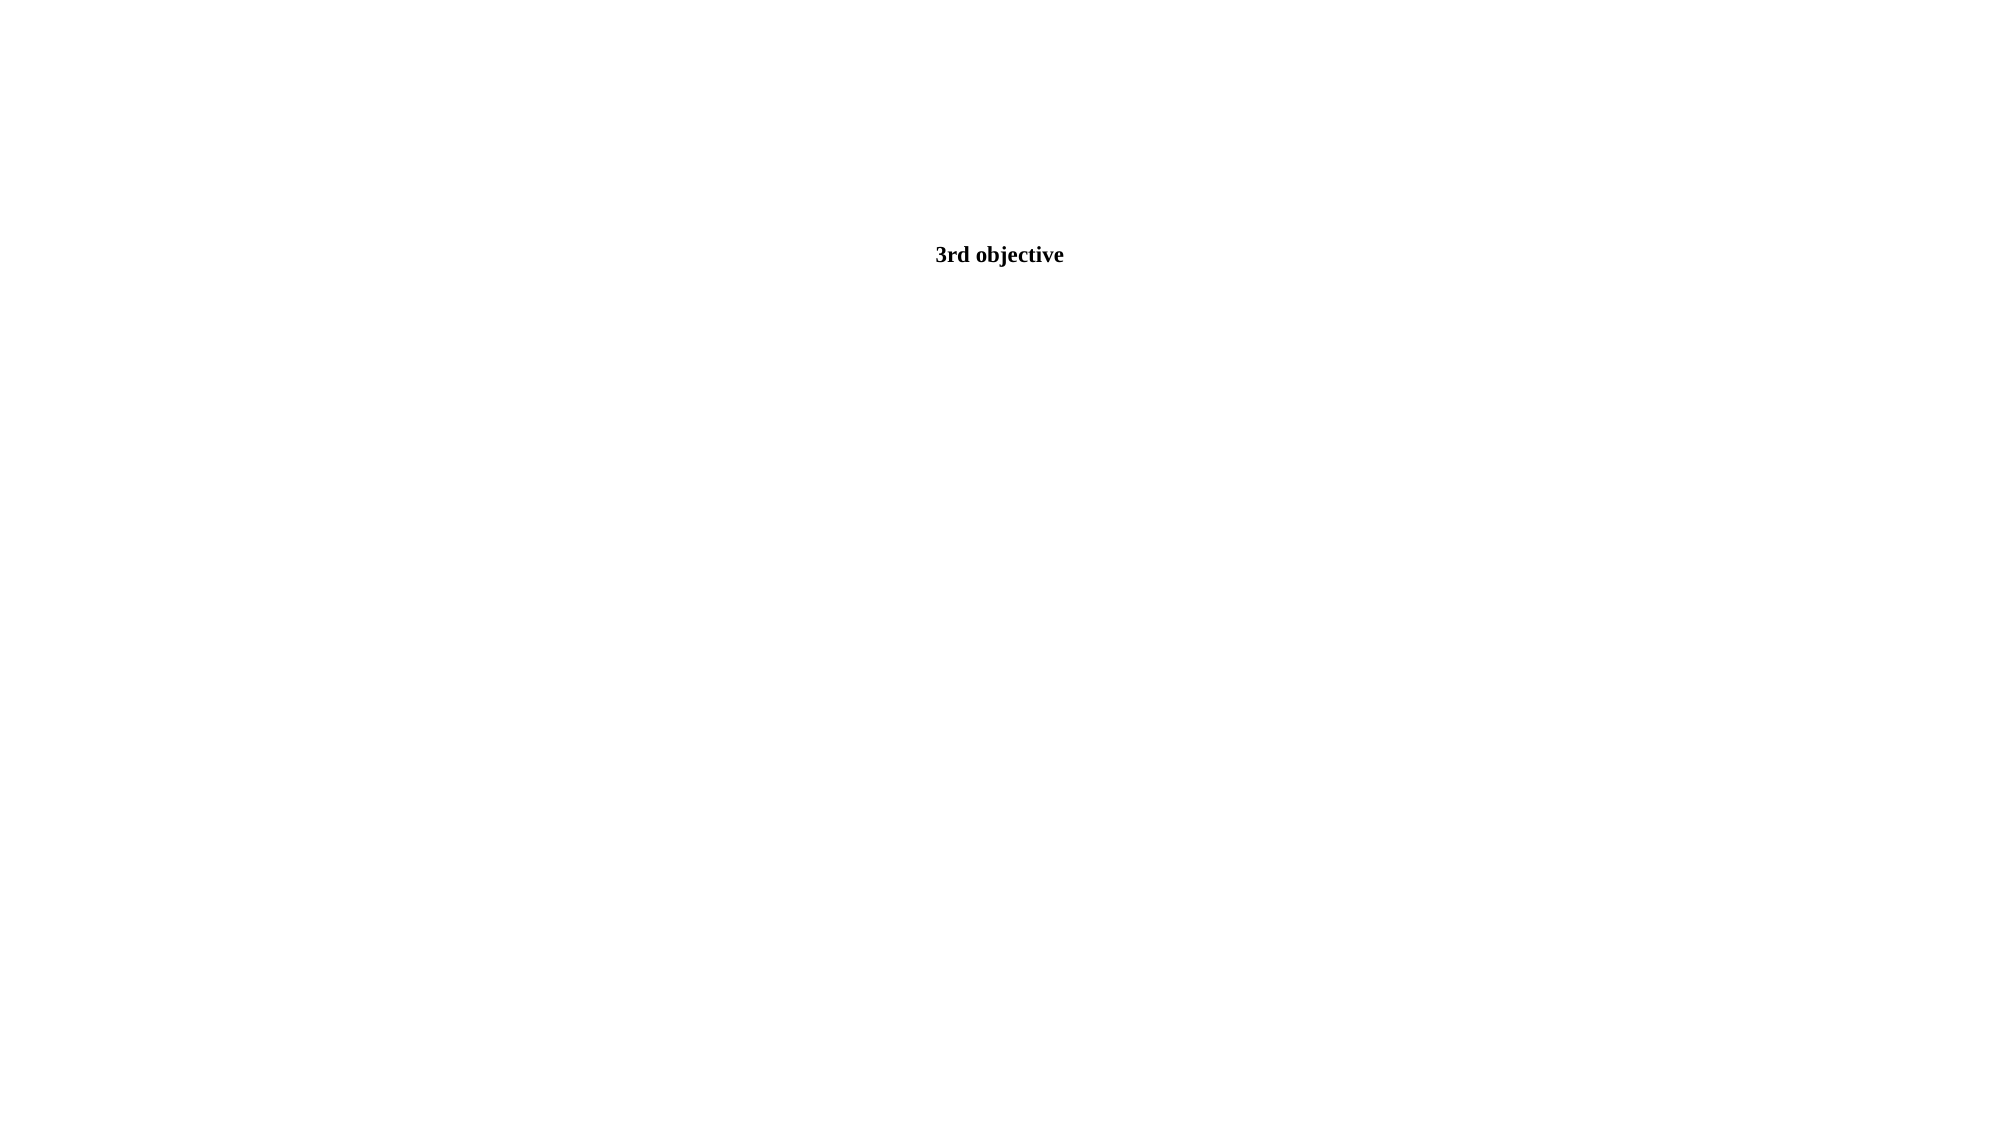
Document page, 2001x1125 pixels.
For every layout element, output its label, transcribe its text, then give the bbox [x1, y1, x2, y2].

title 3rd objective [137, 59, 1863, 278]
